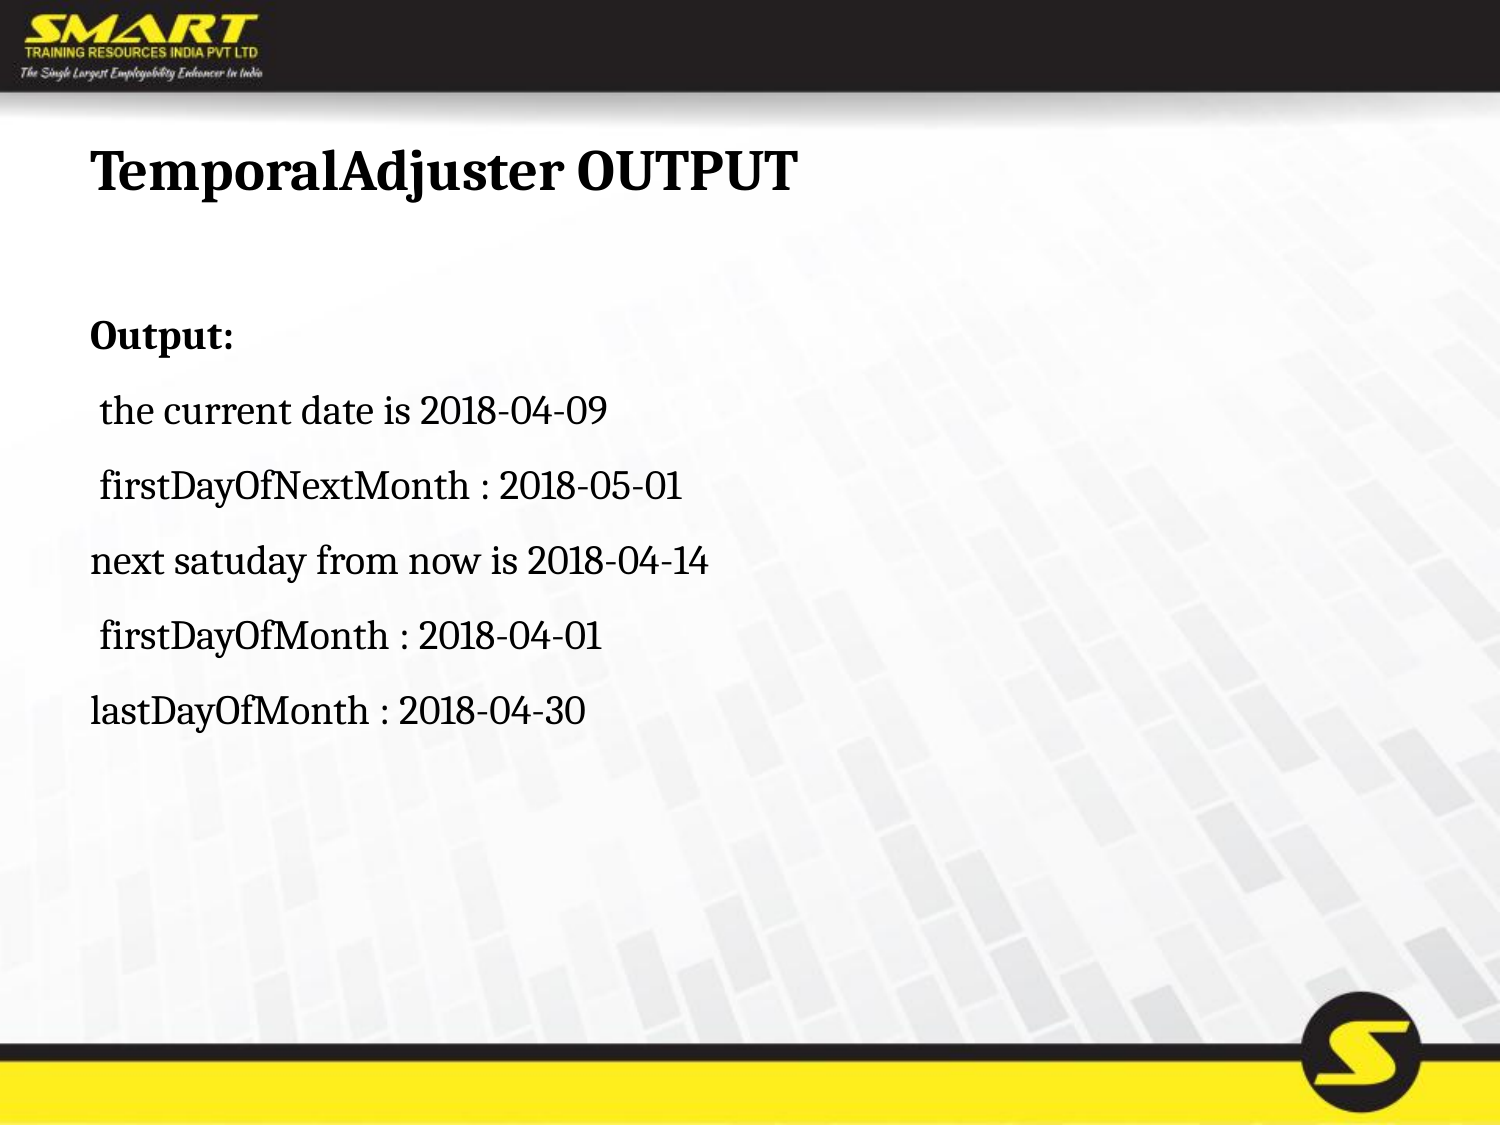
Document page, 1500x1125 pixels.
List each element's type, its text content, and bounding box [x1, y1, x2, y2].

picture [0, 0, 1500, 1125]
list Output: the current date is 2018-04-09 firstDayOfNextMonth : 2018-05-01 next satuday from now is 2018-04-14 firstDayOfMonth : 2018-04-01 lastDayOfMonth : 2018-04-30 [75, 275, 1425, 980]
title TemporalAdjuster OUTPUT [75, 125, 1425, 275]
